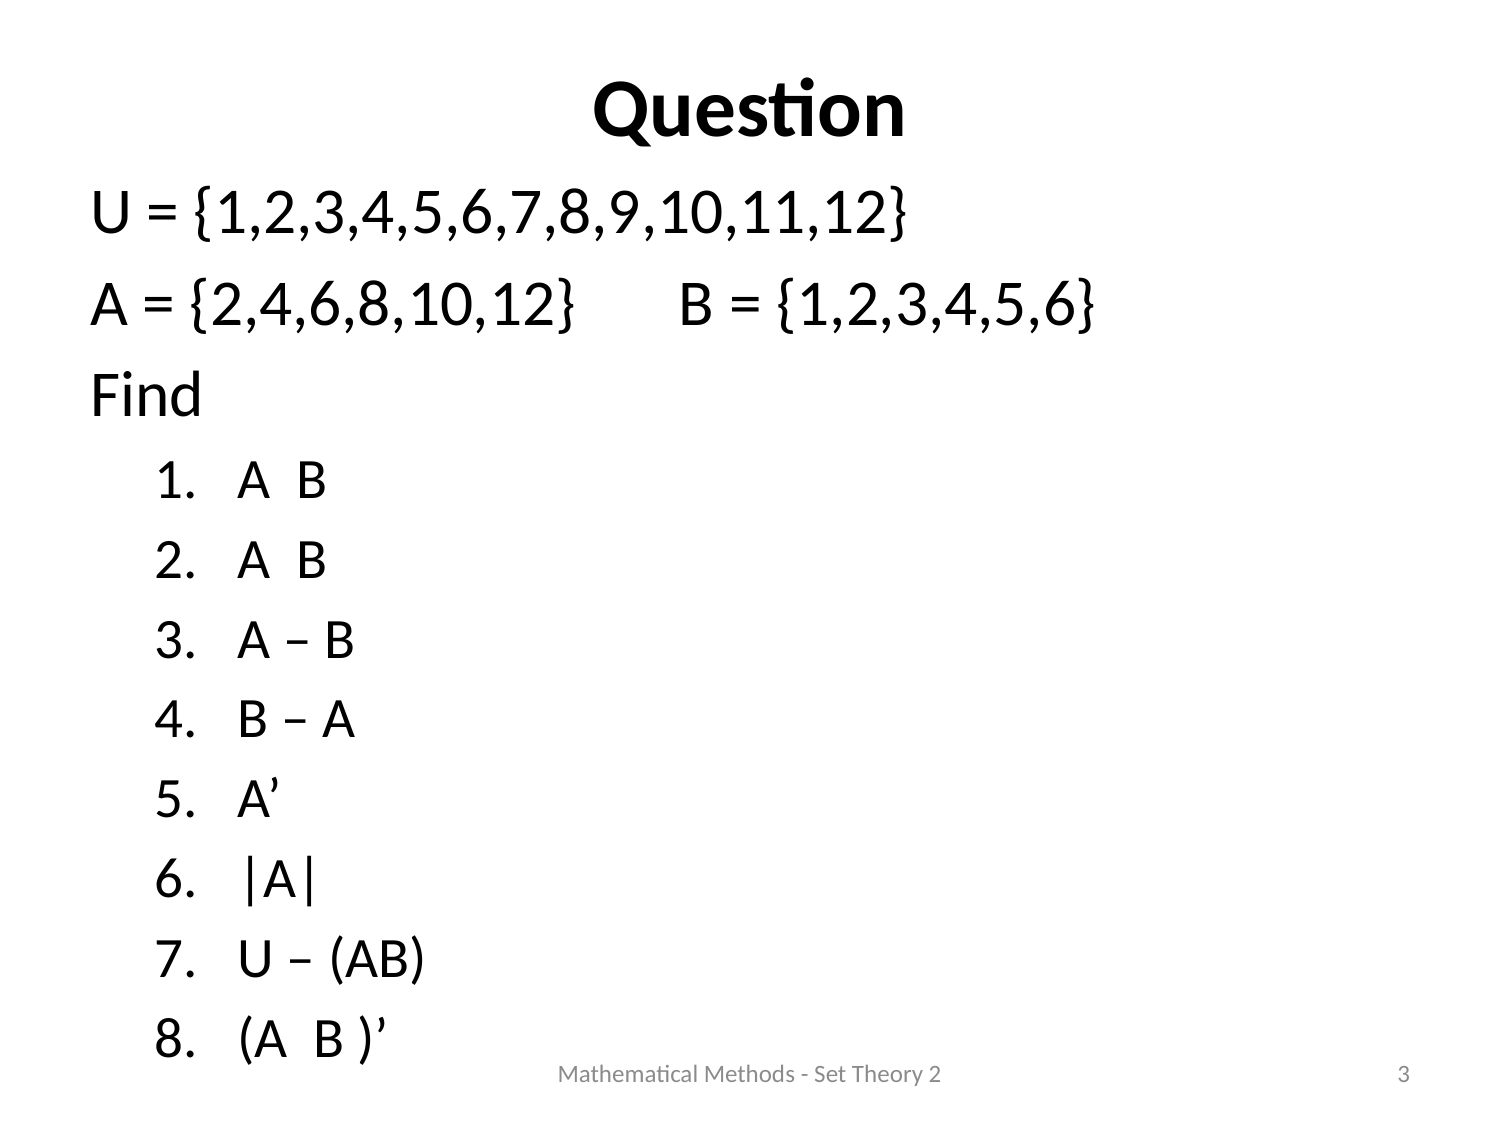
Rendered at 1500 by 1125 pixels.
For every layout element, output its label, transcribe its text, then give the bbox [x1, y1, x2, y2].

slide_number 3 [1074, 1042, 1425, 1103]
title Question [75, 45, 1425, 161]
footer Mathematical Methods - Set Theory 2 [512, 1042, 988, 1103]
